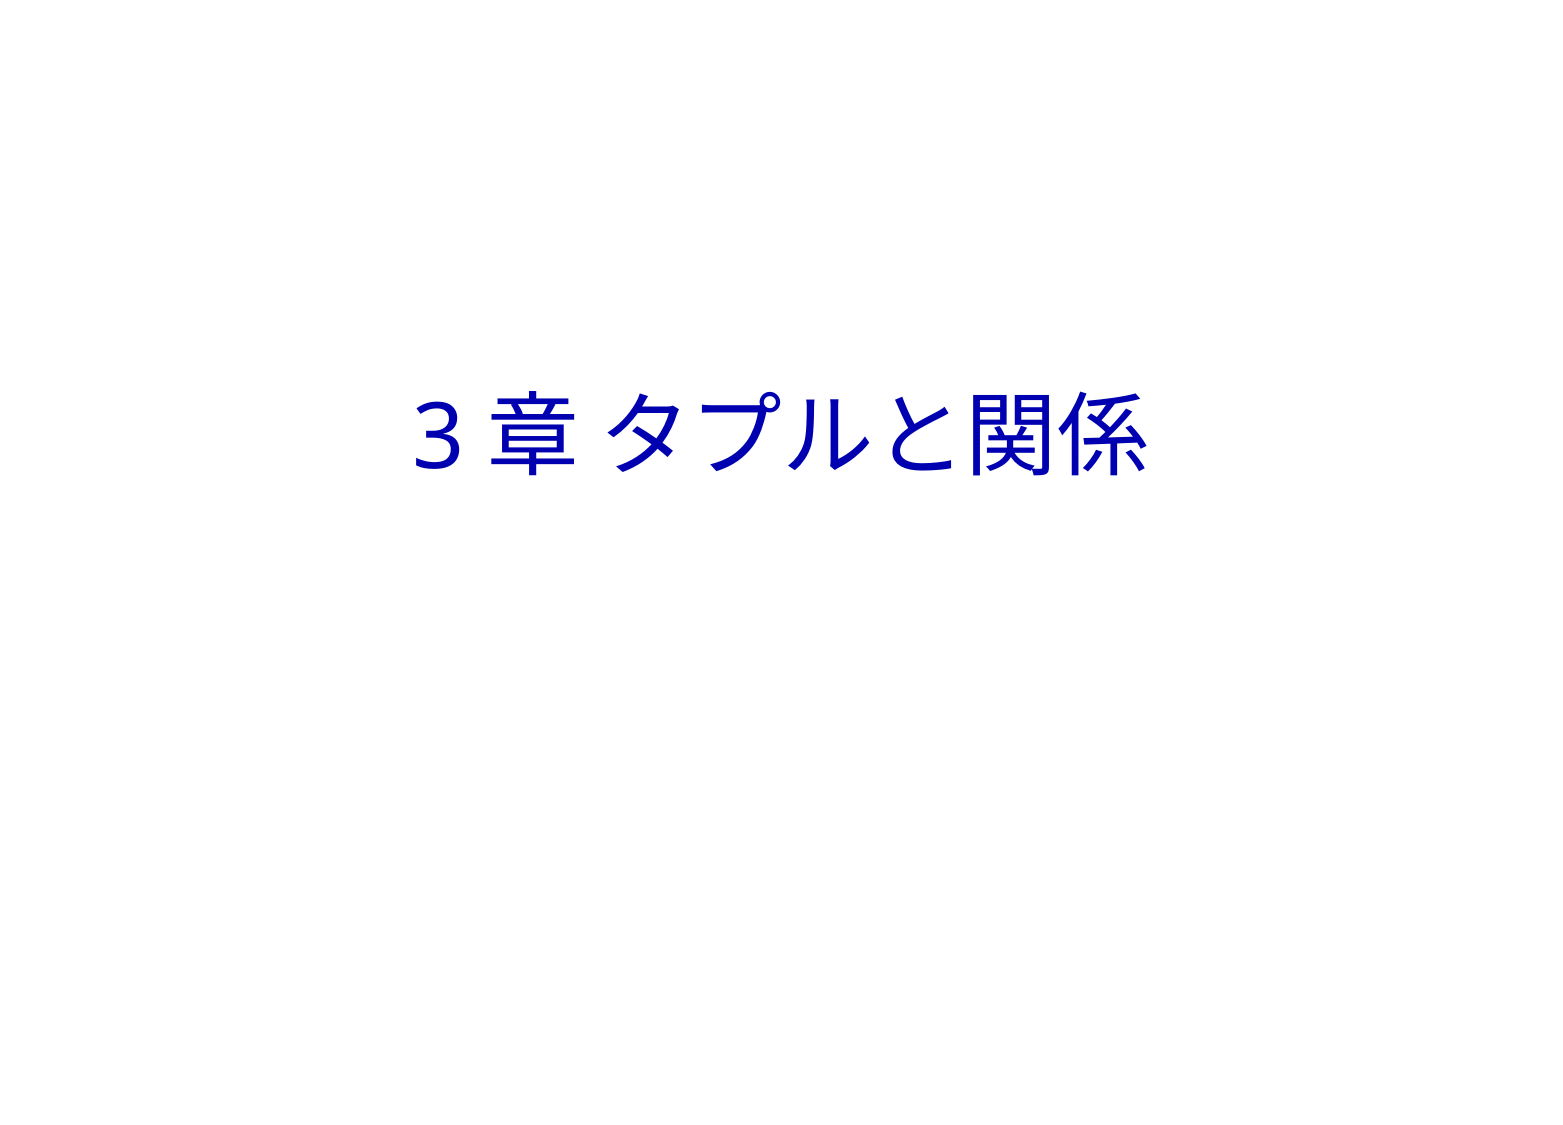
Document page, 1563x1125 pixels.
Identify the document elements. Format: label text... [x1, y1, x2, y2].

title 3章 タプルと関係 [117, 314, 1446, 550]
